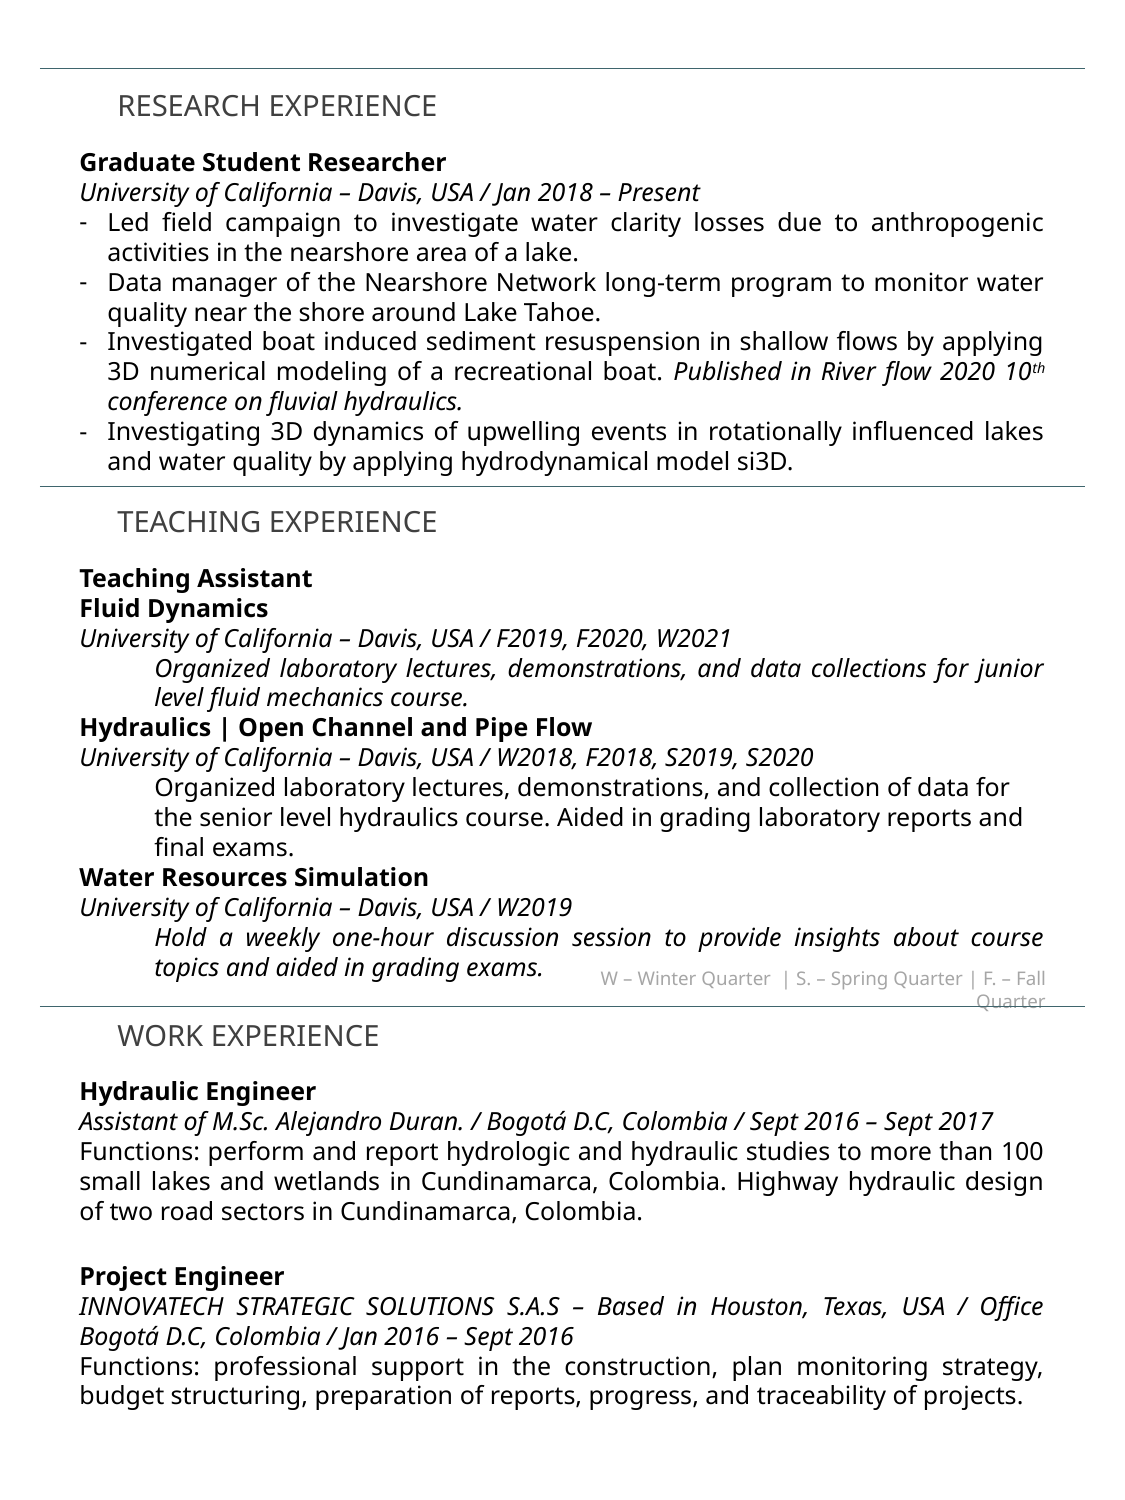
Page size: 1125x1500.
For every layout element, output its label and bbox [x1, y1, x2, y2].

text_box [64, 80, 1061, 486]
text_box [64, 1009, 1061, 1420]
text_box [64, 496, 1061, 998]
